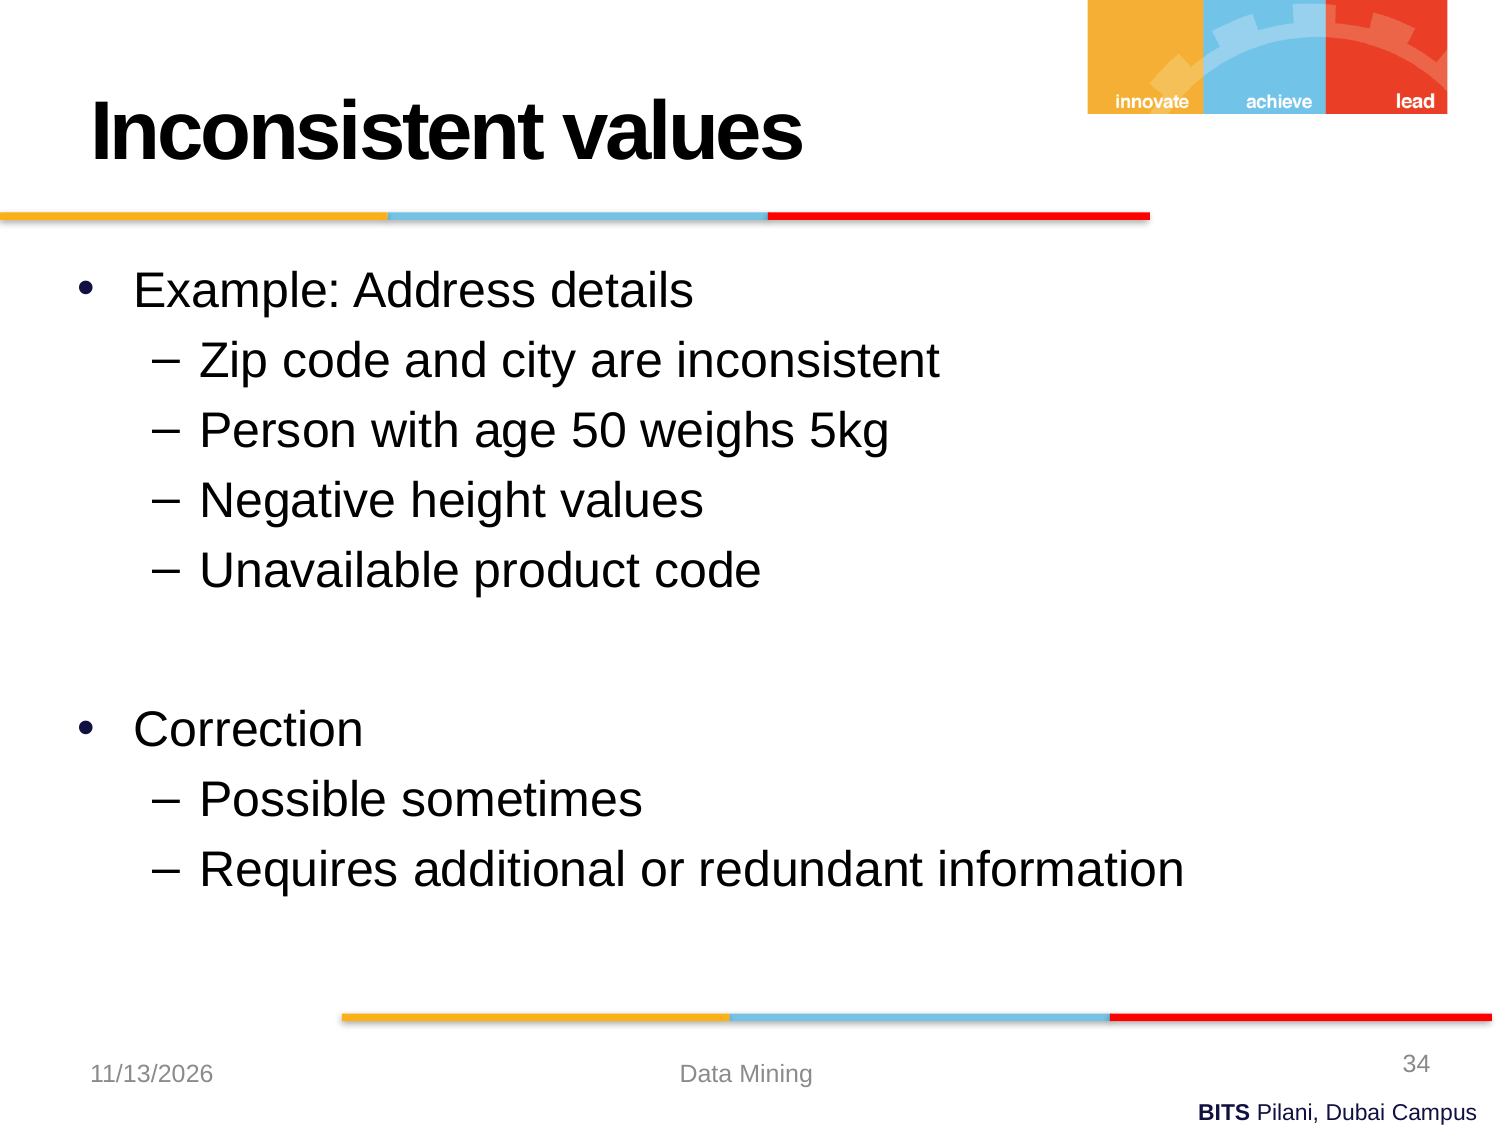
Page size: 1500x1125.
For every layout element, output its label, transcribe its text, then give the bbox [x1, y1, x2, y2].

title Inconsistent values [75, 32, 1075, 220]
slide_number 34 [1095, 1032, 1446, 1093]
footer Data Mining [512, 1042, 988, 1103]
picture [1087, 0, 1448, 114]
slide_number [75, 1042, 425, 1103]
list Example: Address details Zip code and city are inconsistent Person with age 50 weighs 5kg Negative height values Unavailable product code Correction Possible sometimes Requires additional or redundant information [62, 249, 1413, 993]
